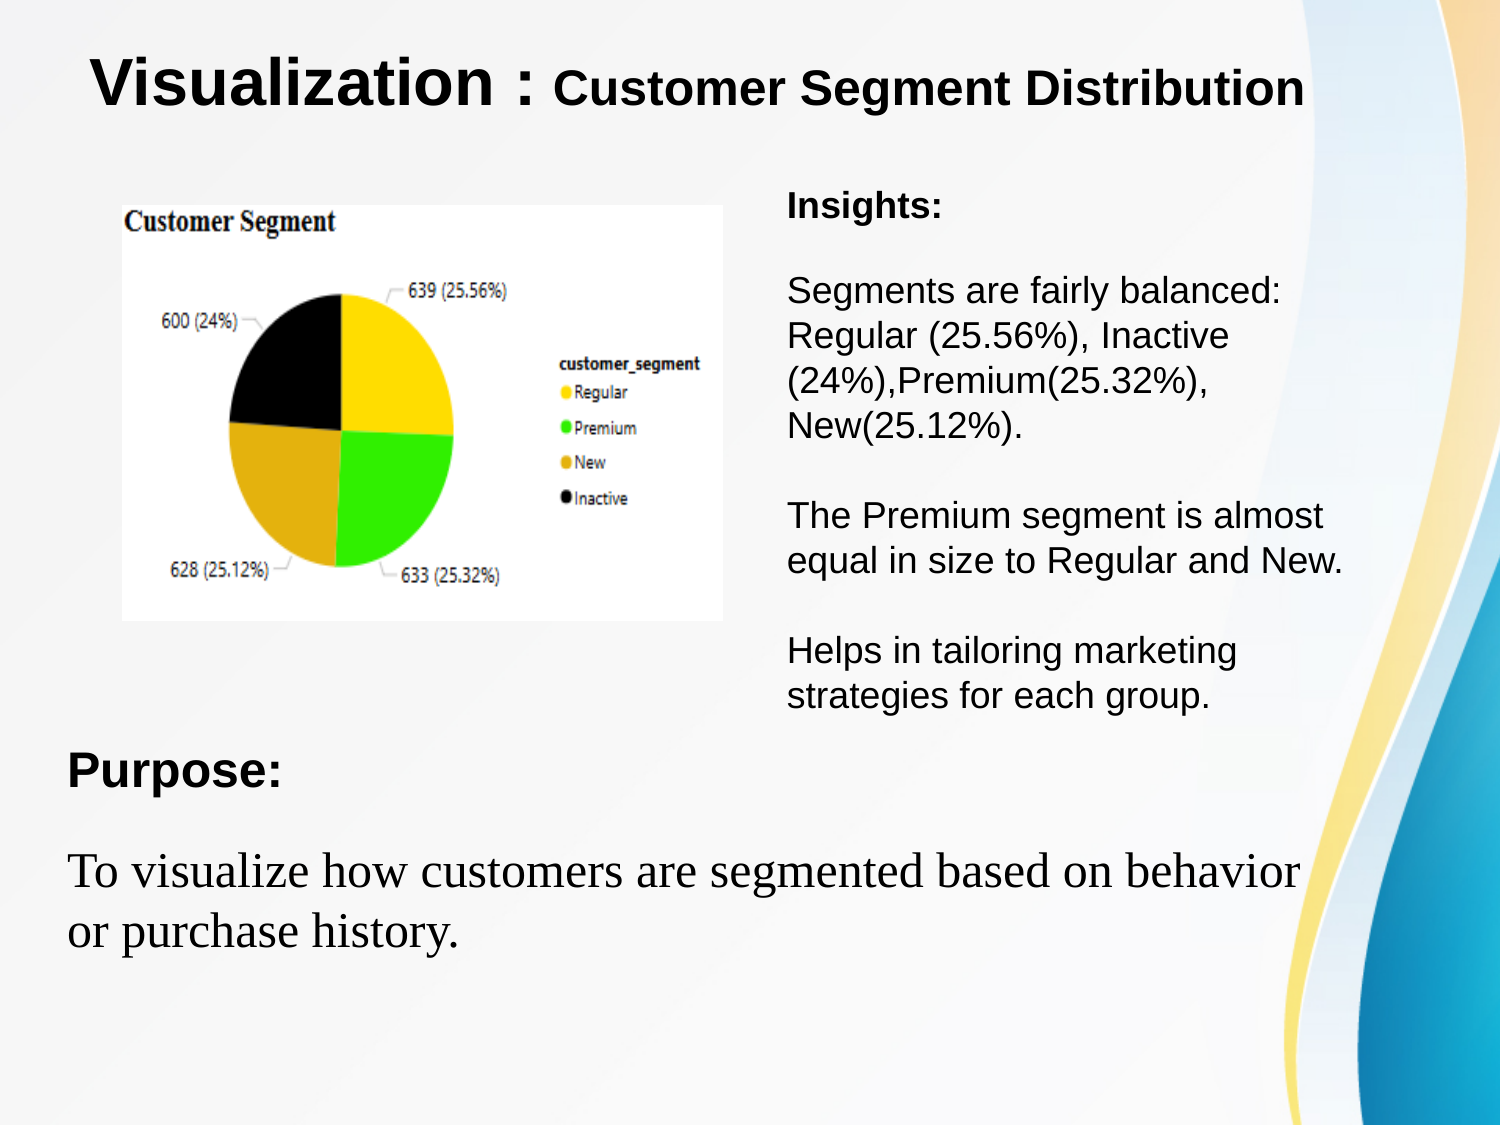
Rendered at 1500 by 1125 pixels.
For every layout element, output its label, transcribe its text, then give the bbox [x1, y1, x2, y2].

title Visualization : Customer Segment Distribution [74, 30, 1426, 127]
text_box Purpose: To visualize how customers are segmented based on behavior or purchase history. [52, 730, 1347, 1019]
text_box Insights: Segments are fairly balanced: Regular (25.56%), Inactive (24%),Premium(25.32%), New(25.12%). The Premium segment is almost equal in size to Regular and New. Helps in tailoring marketing strategies for each group. [772, 173, 1406, 831]
picture [0, 0, 1500, 1125]
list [122, 206, 723, 621]
